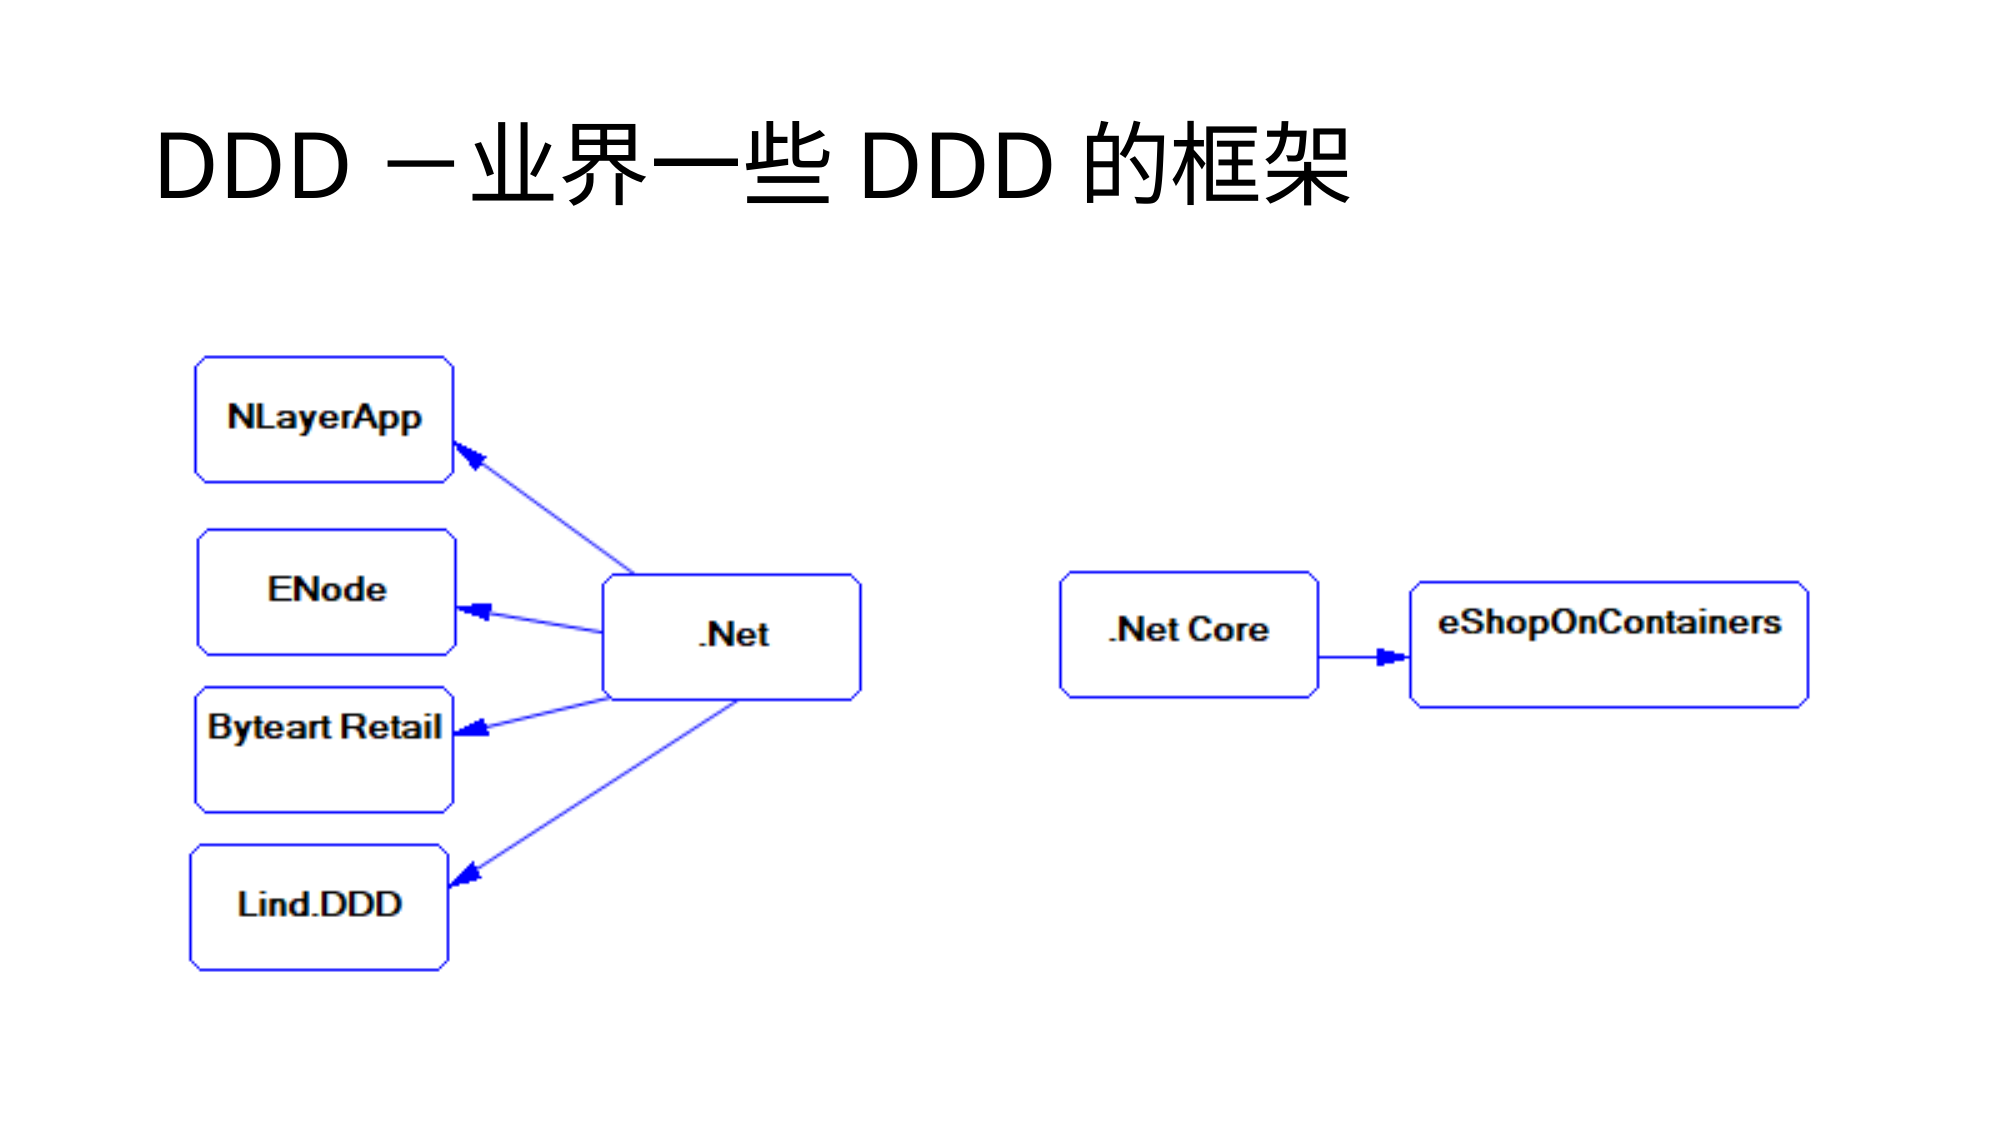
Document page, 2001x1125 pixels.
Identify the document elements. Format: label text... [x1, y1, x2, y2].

title DDD－业界一些DDD的框架 [137, 59, 1863, 278]
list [165, 309, 1835, 1042]
